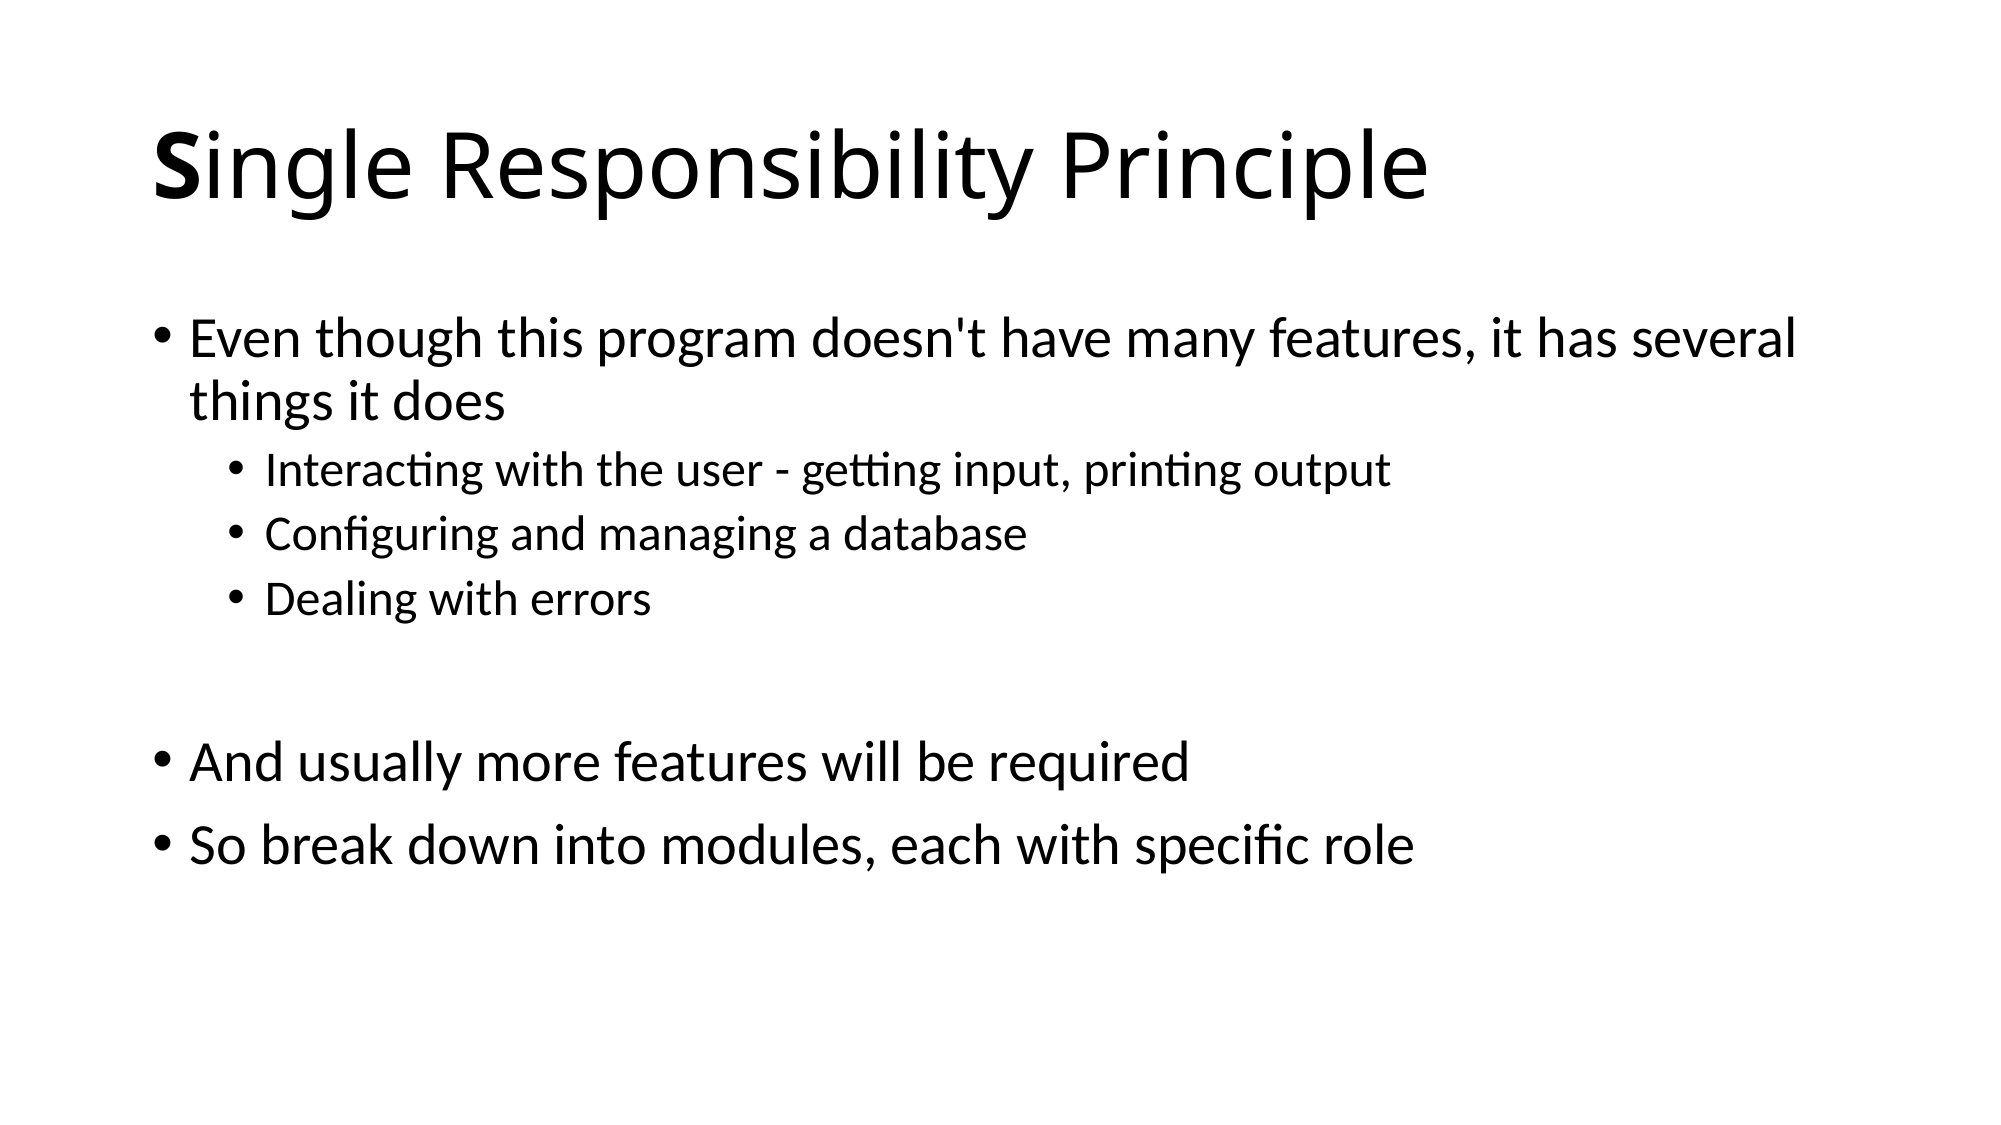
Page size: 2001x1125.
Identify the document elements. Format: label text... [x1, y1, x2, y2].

title Single Responsibility Principle [137, 59, 1863, 278]
list Even though this program doesn't have many features, it has several things it does Interacting with the user - getting input, printing output Configuring and managing a database Dealing with errors And usually more features will be required So break down into modules, each with specific role [137, 299, 1863, 1014]
